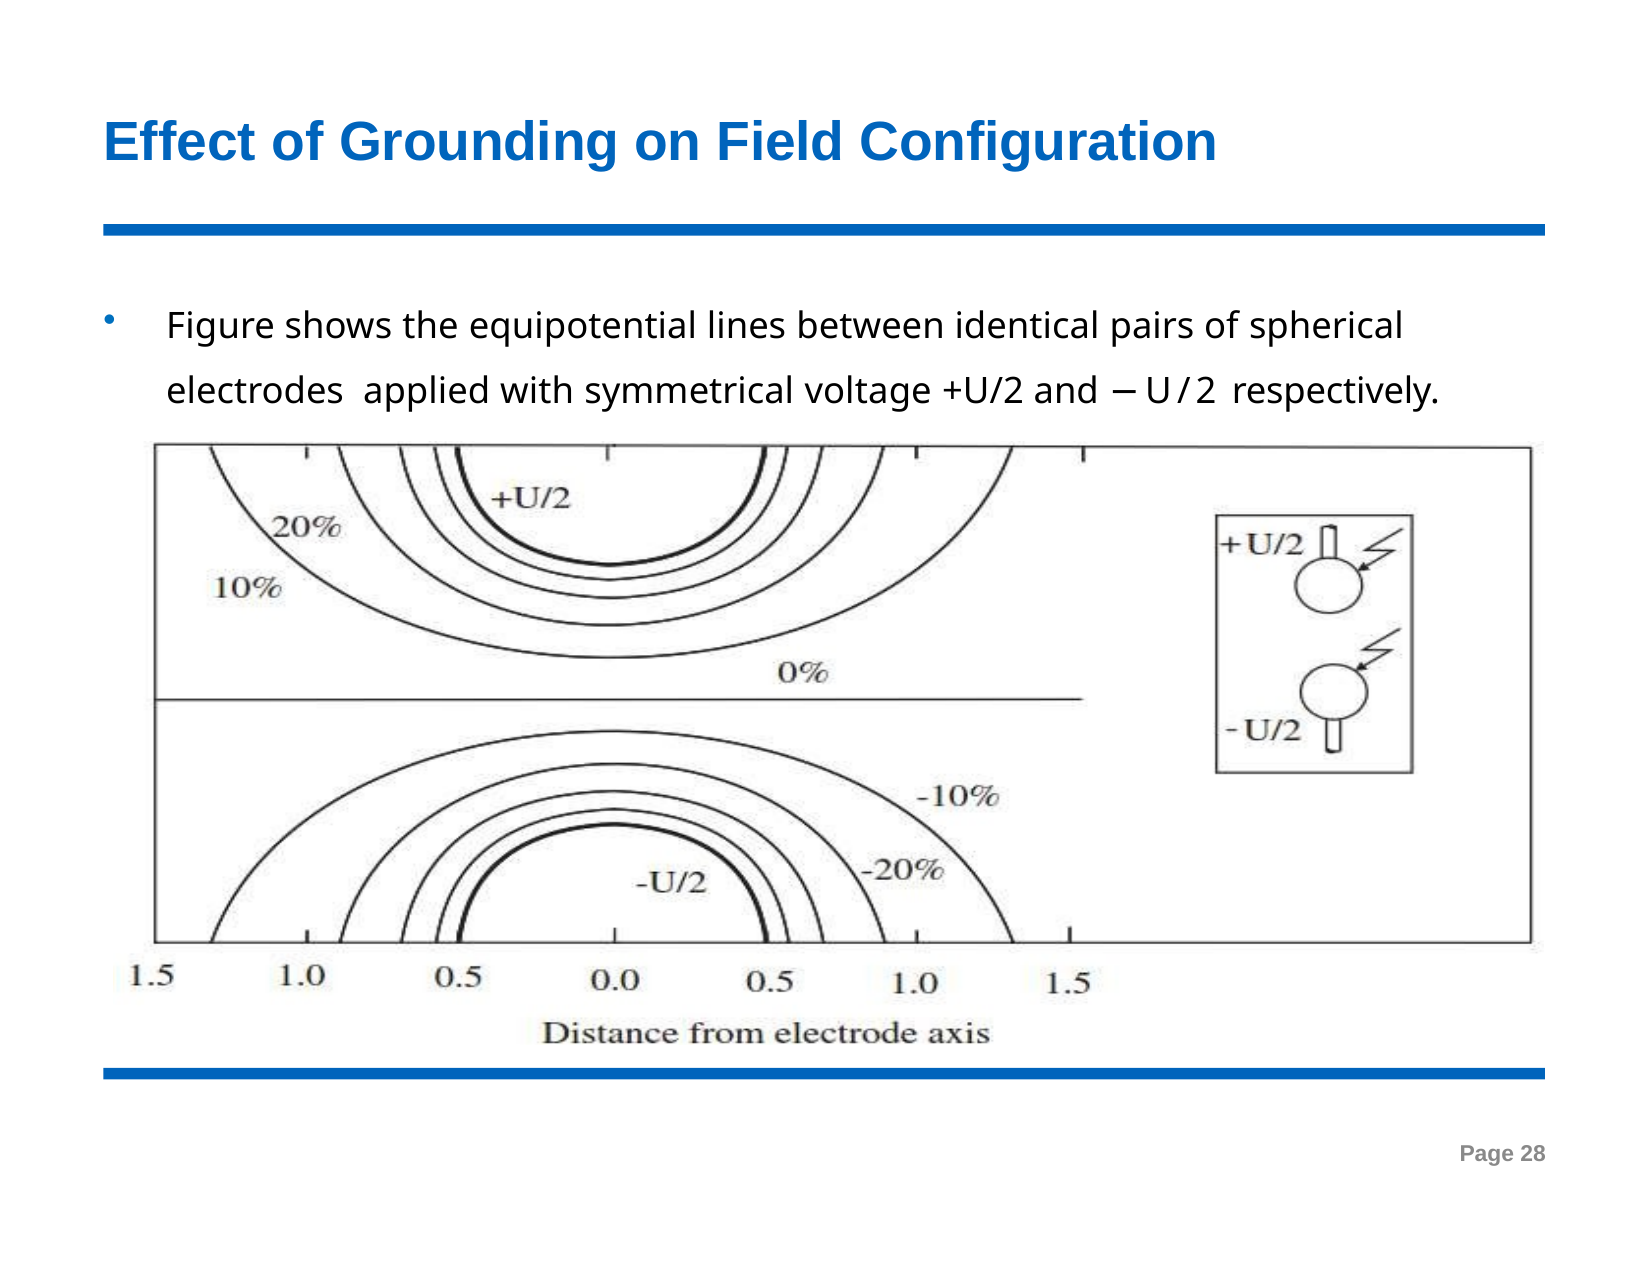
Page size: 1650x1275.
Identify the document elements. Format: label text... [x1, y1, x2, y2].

text_box Figure shows the equipotential lines between identical pairs of spherical electrodes applied with symmetrical voltage +U/2 and −U/2 respectively. [101, 277, 1511, 411]
slide_number Page 28 [1457, 1138, 1553, 1275]
title Effect of Grounding on Field Configuration [101, 103, 1222, 318]
picture [113, 441, 1544, 1045]
